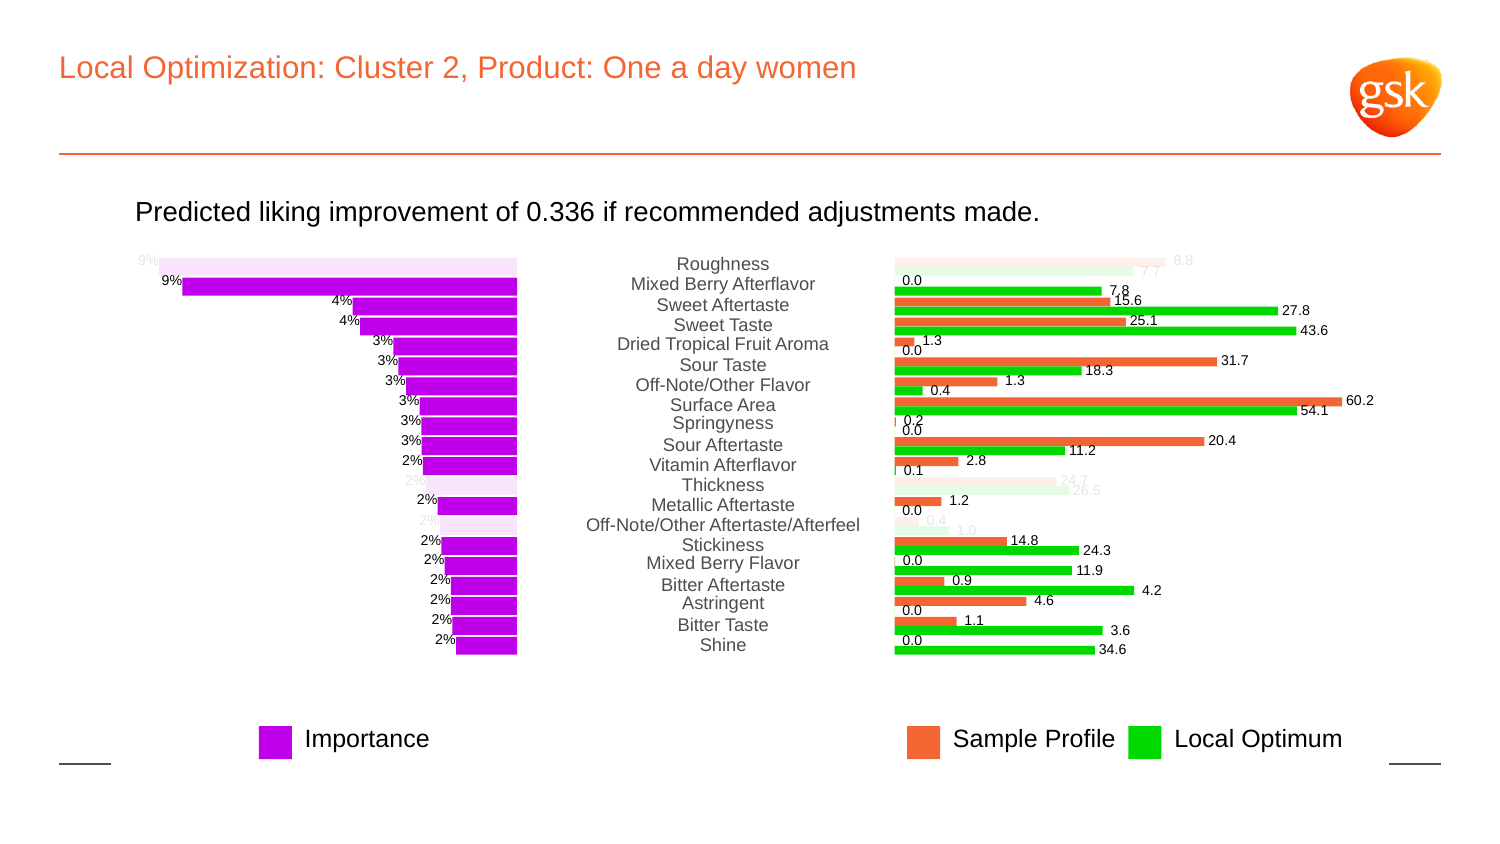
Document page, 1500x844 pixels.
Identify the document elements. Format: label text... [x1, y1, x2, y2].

picture [1333, 38, 1457, 157]
title Local Optimization: Cluster 2, Product: One a day women [58, 47, 1302, 86]
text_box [112, 194, 1388, 796]
